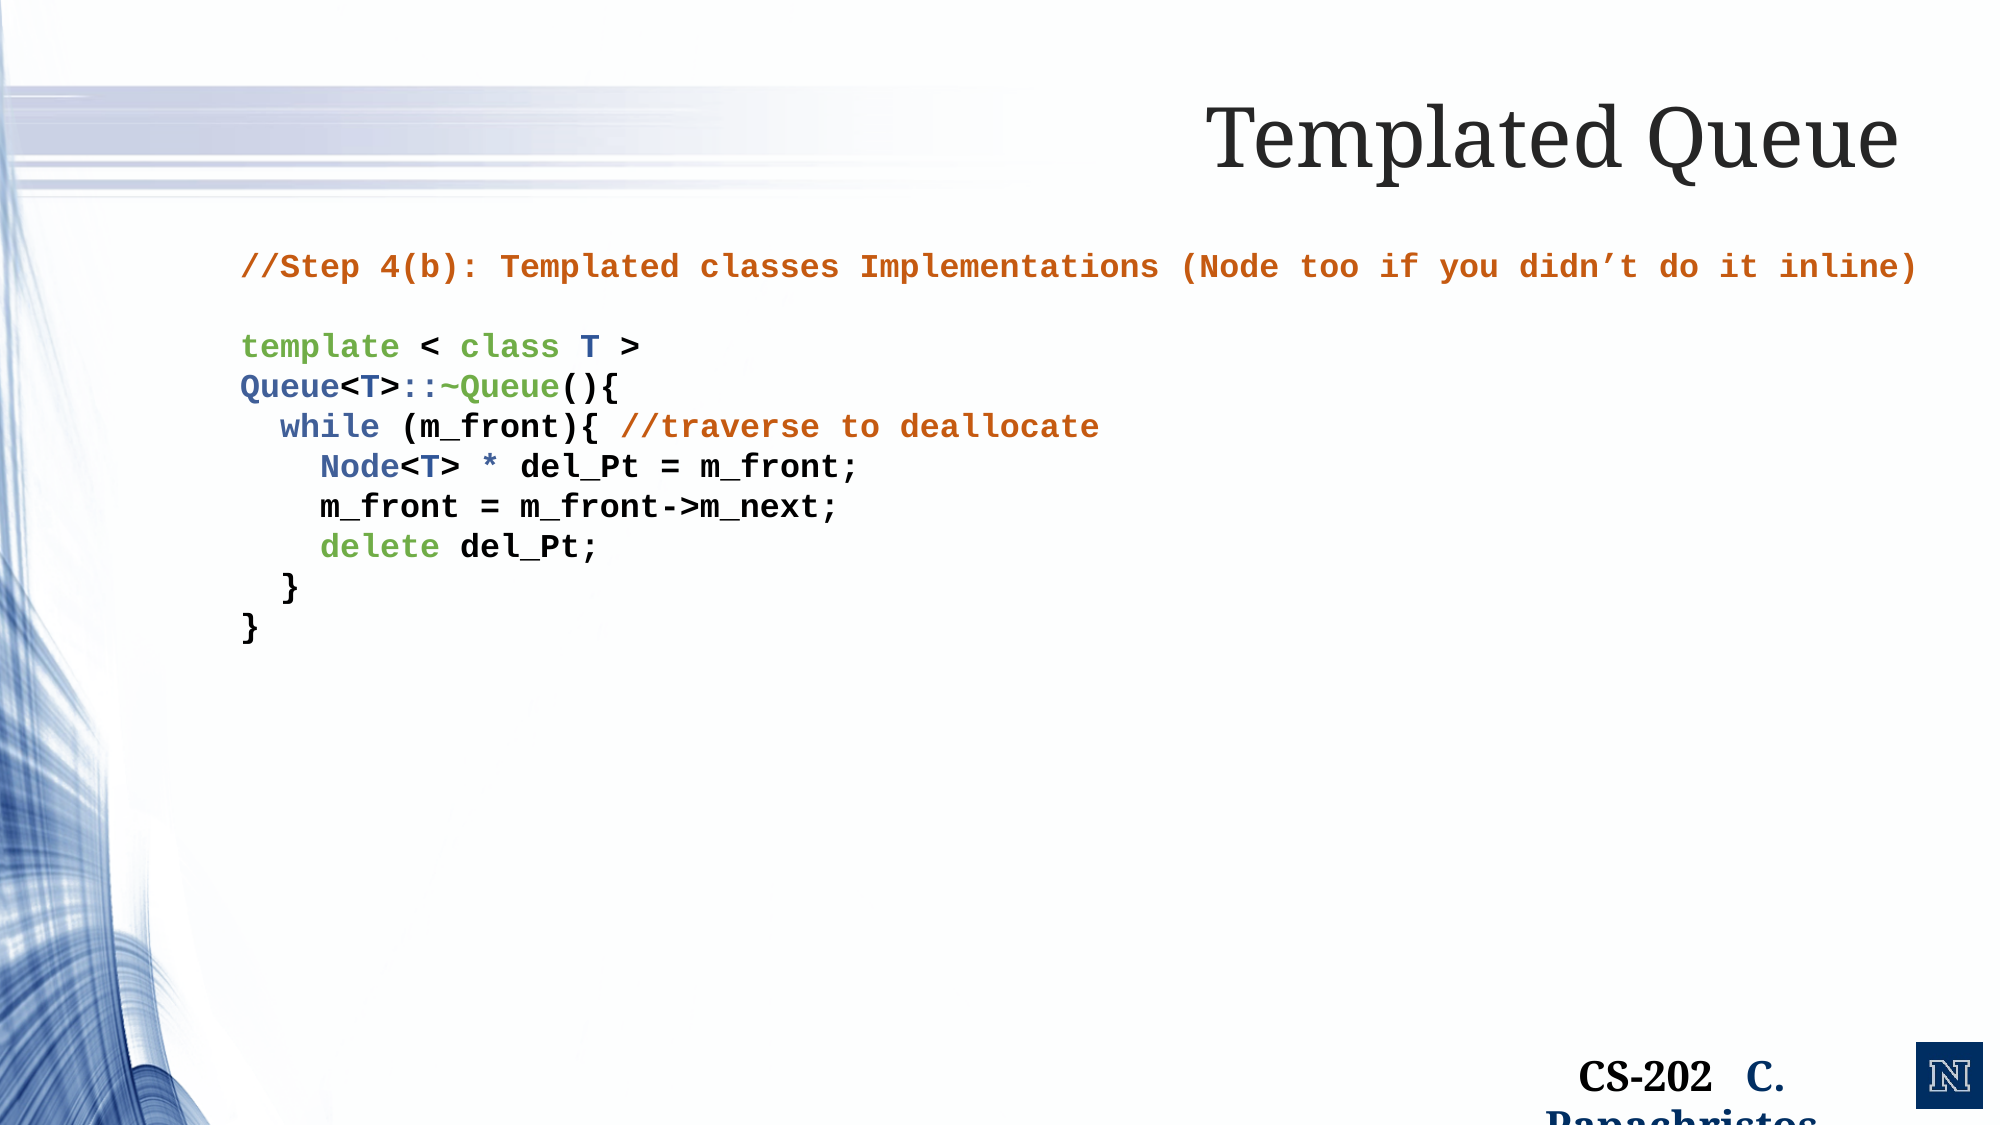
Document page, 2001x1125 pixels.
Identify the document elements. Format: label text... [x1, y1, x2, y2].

picture [0, 0, 2001, 1125]
text_box //Step 4(b): Templated classes Implementations (Node too if you didn’t do it inline) template < class T > Queue<T>::~Queue(){ while (m_front){ //traverse to deallocate Node<T> * del_Pt = m_front; m_front = m_front->m_next; delete del_Pt; } } [225, 237, 1940, 1023]
text_box Templated Queue [159, 85, 1917, 192]
text_box CS-202 C. Papachristos [1423, 1042, 1940, 1125]
